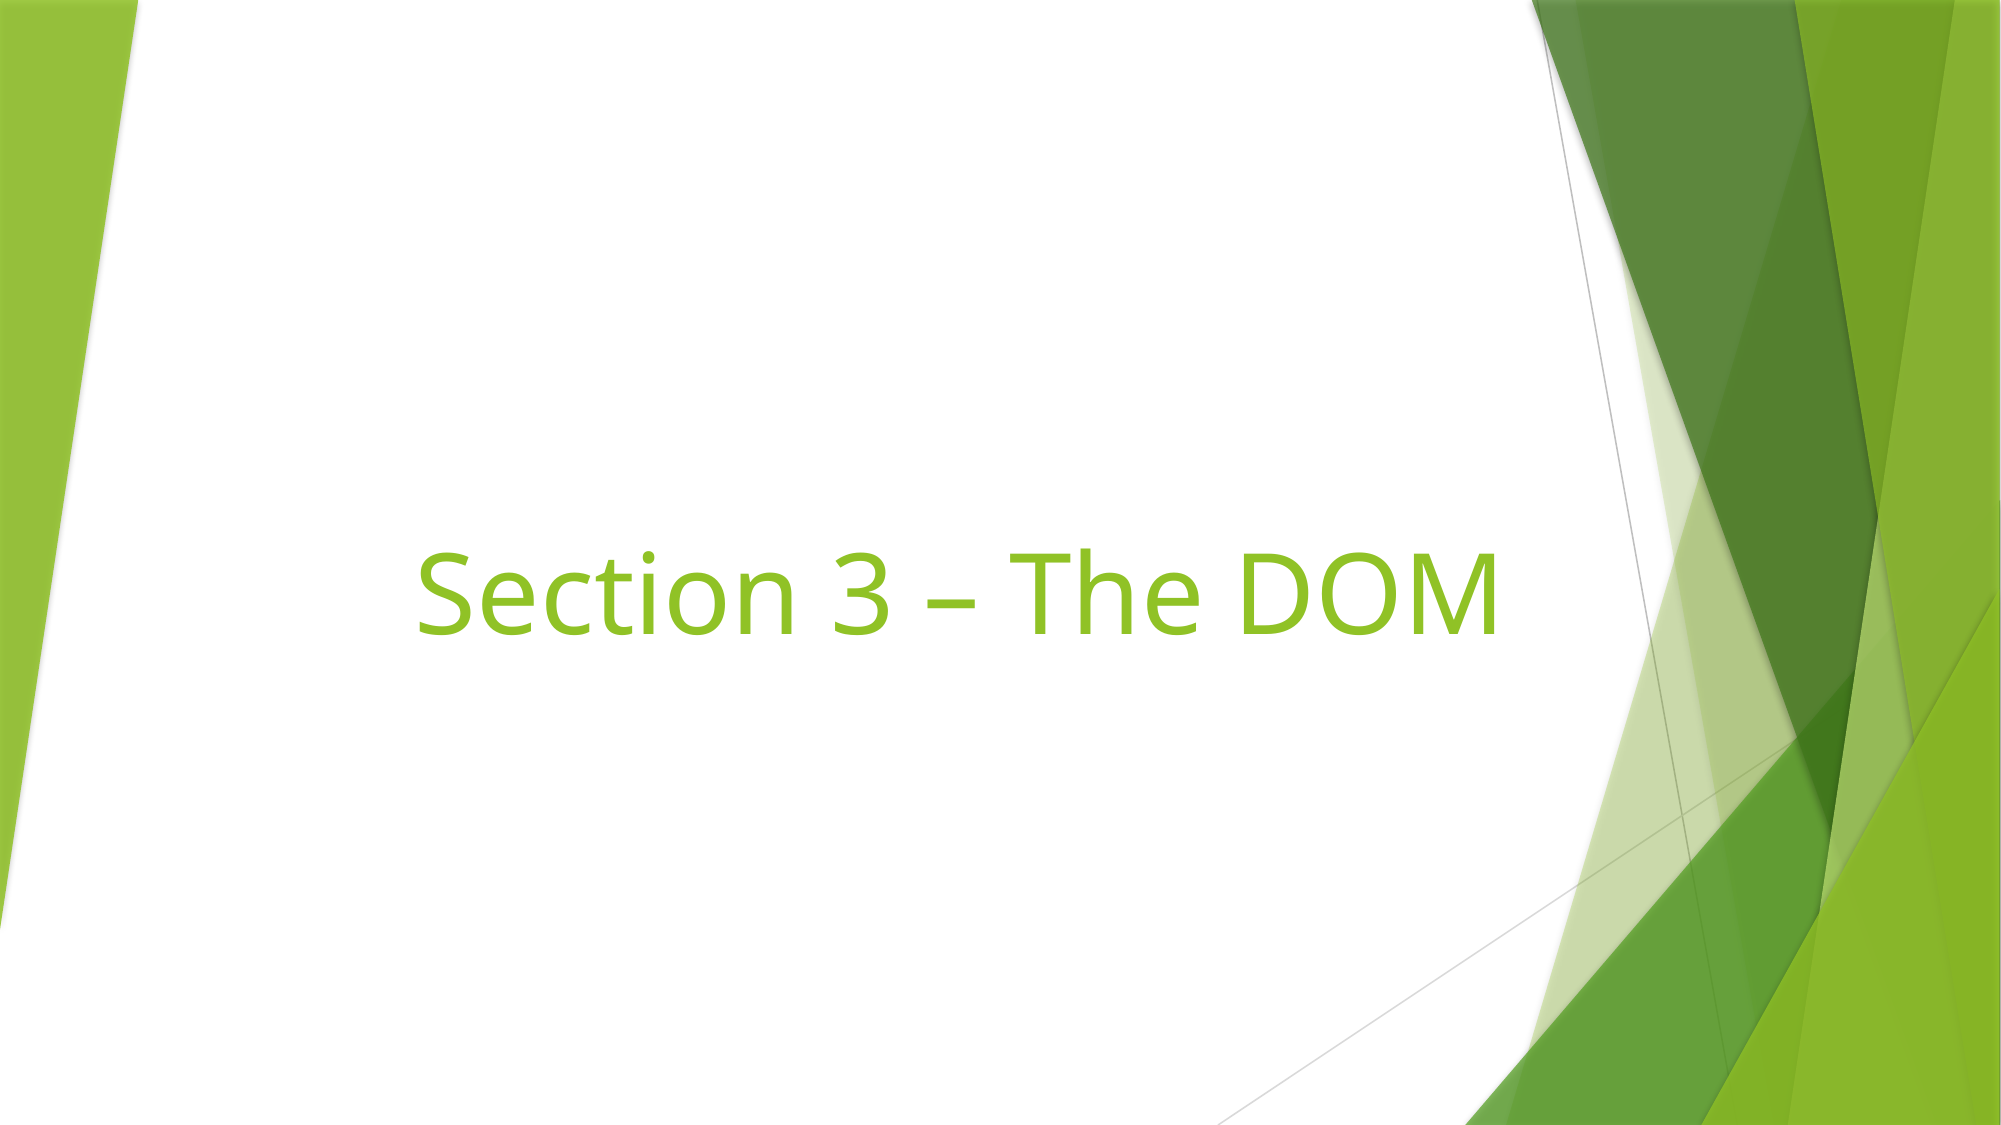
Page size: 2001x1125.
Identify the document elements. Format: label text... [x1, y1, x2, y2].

title Section 3 – The DOM [247, 394, 1522, 665]
